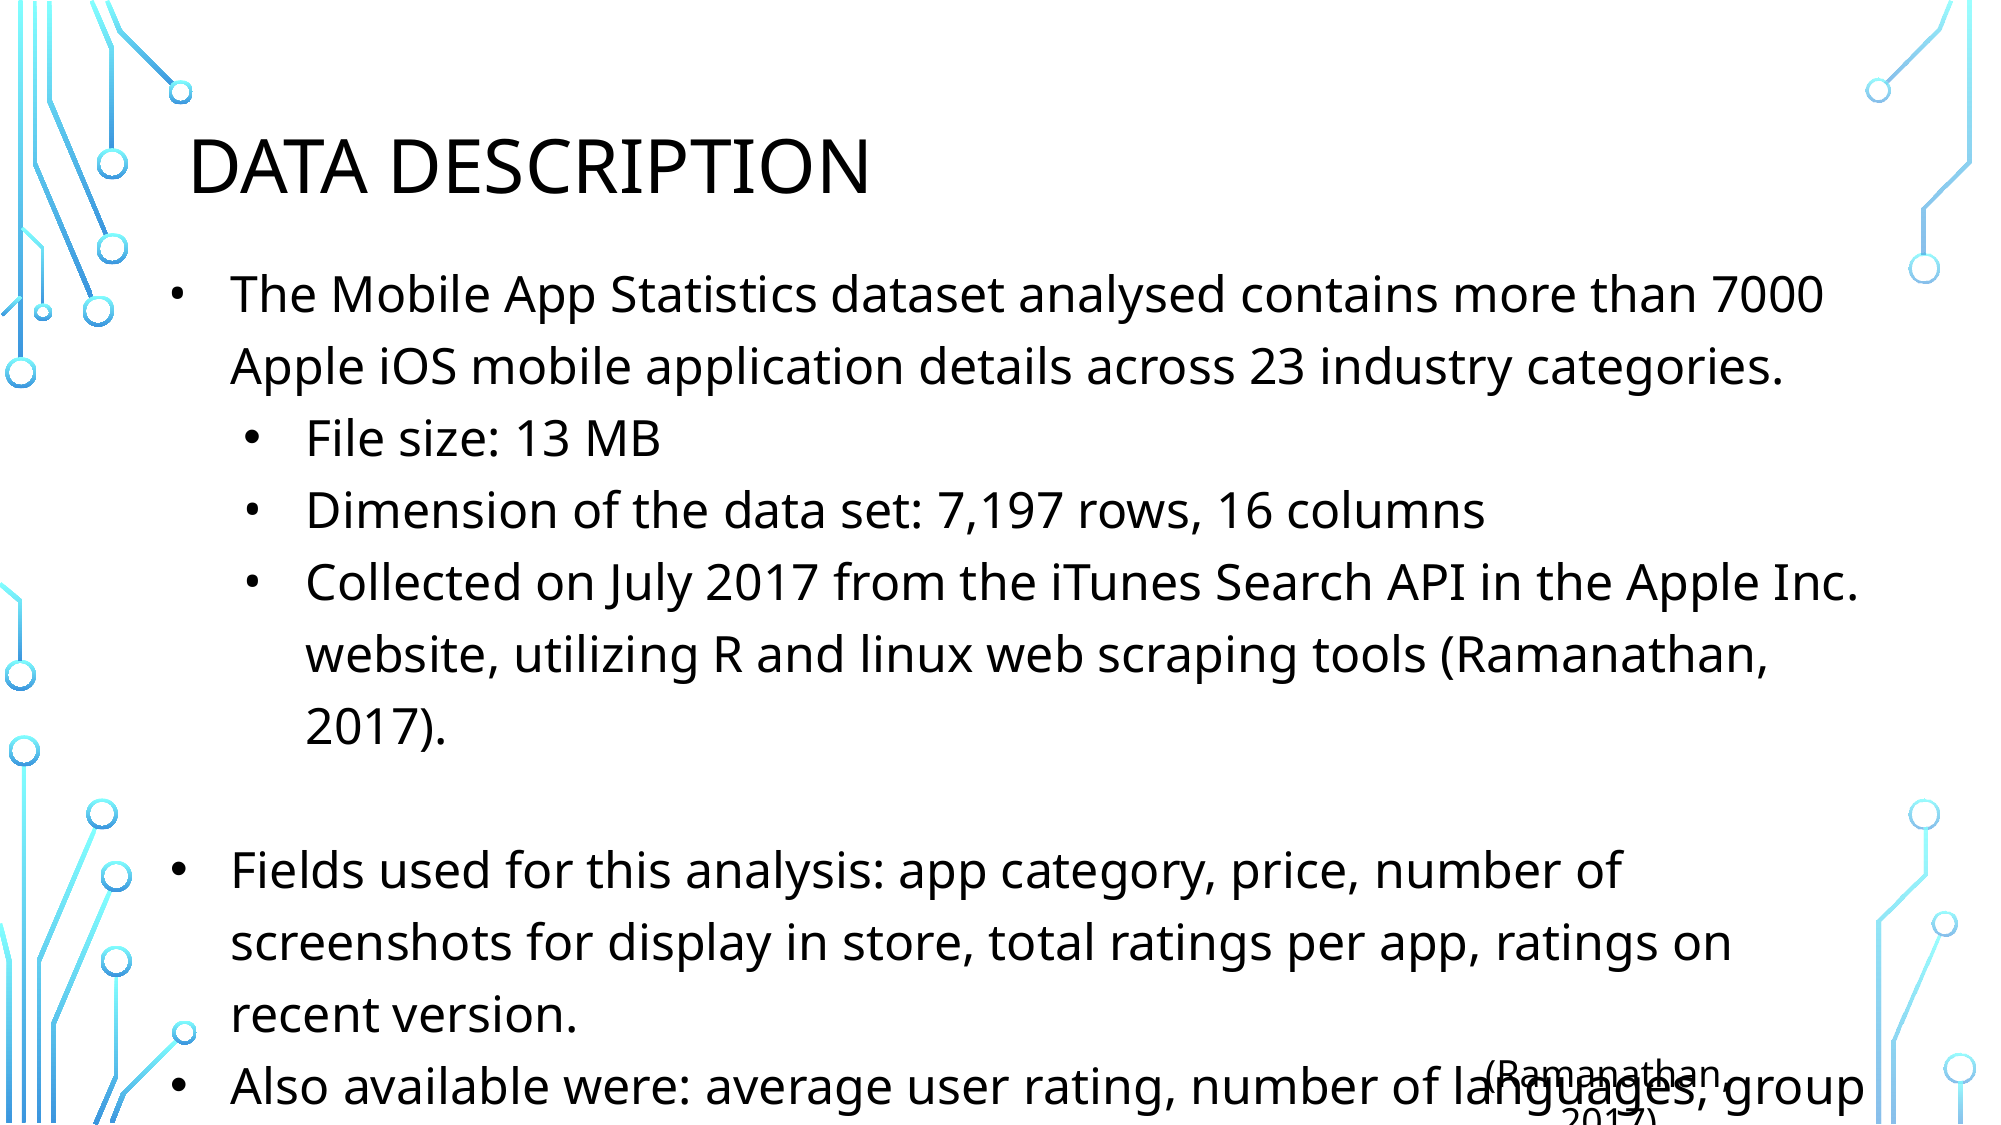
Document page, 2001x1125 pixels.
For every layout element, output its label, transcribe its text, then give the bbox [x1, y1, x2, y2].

text_box (Ramanathan, 2017) [1469, 1031, 1831, 1109]
title DATA DESCRIPTION [172, 48, 1798, 182]
list The Mobile App Statistics dataset analysed contains more than 7000 Apple iOS mobile application details across 23 industry categories. File size: 13 MB Dimension of the data set: 7,197 rows, 16 columns Collected on July 2017 from the iTunes Search API in the Apple Inc. website, utilizing R and linux web scraping tools (Ramanathan, 2017). Fields used for this analysis: app category, price, number of screenshots for display in store, total ratings per app, ratings on recent version. Also available were: average user rating, number of languages, group license, supported devices. [140, 182, 1889, 758]
